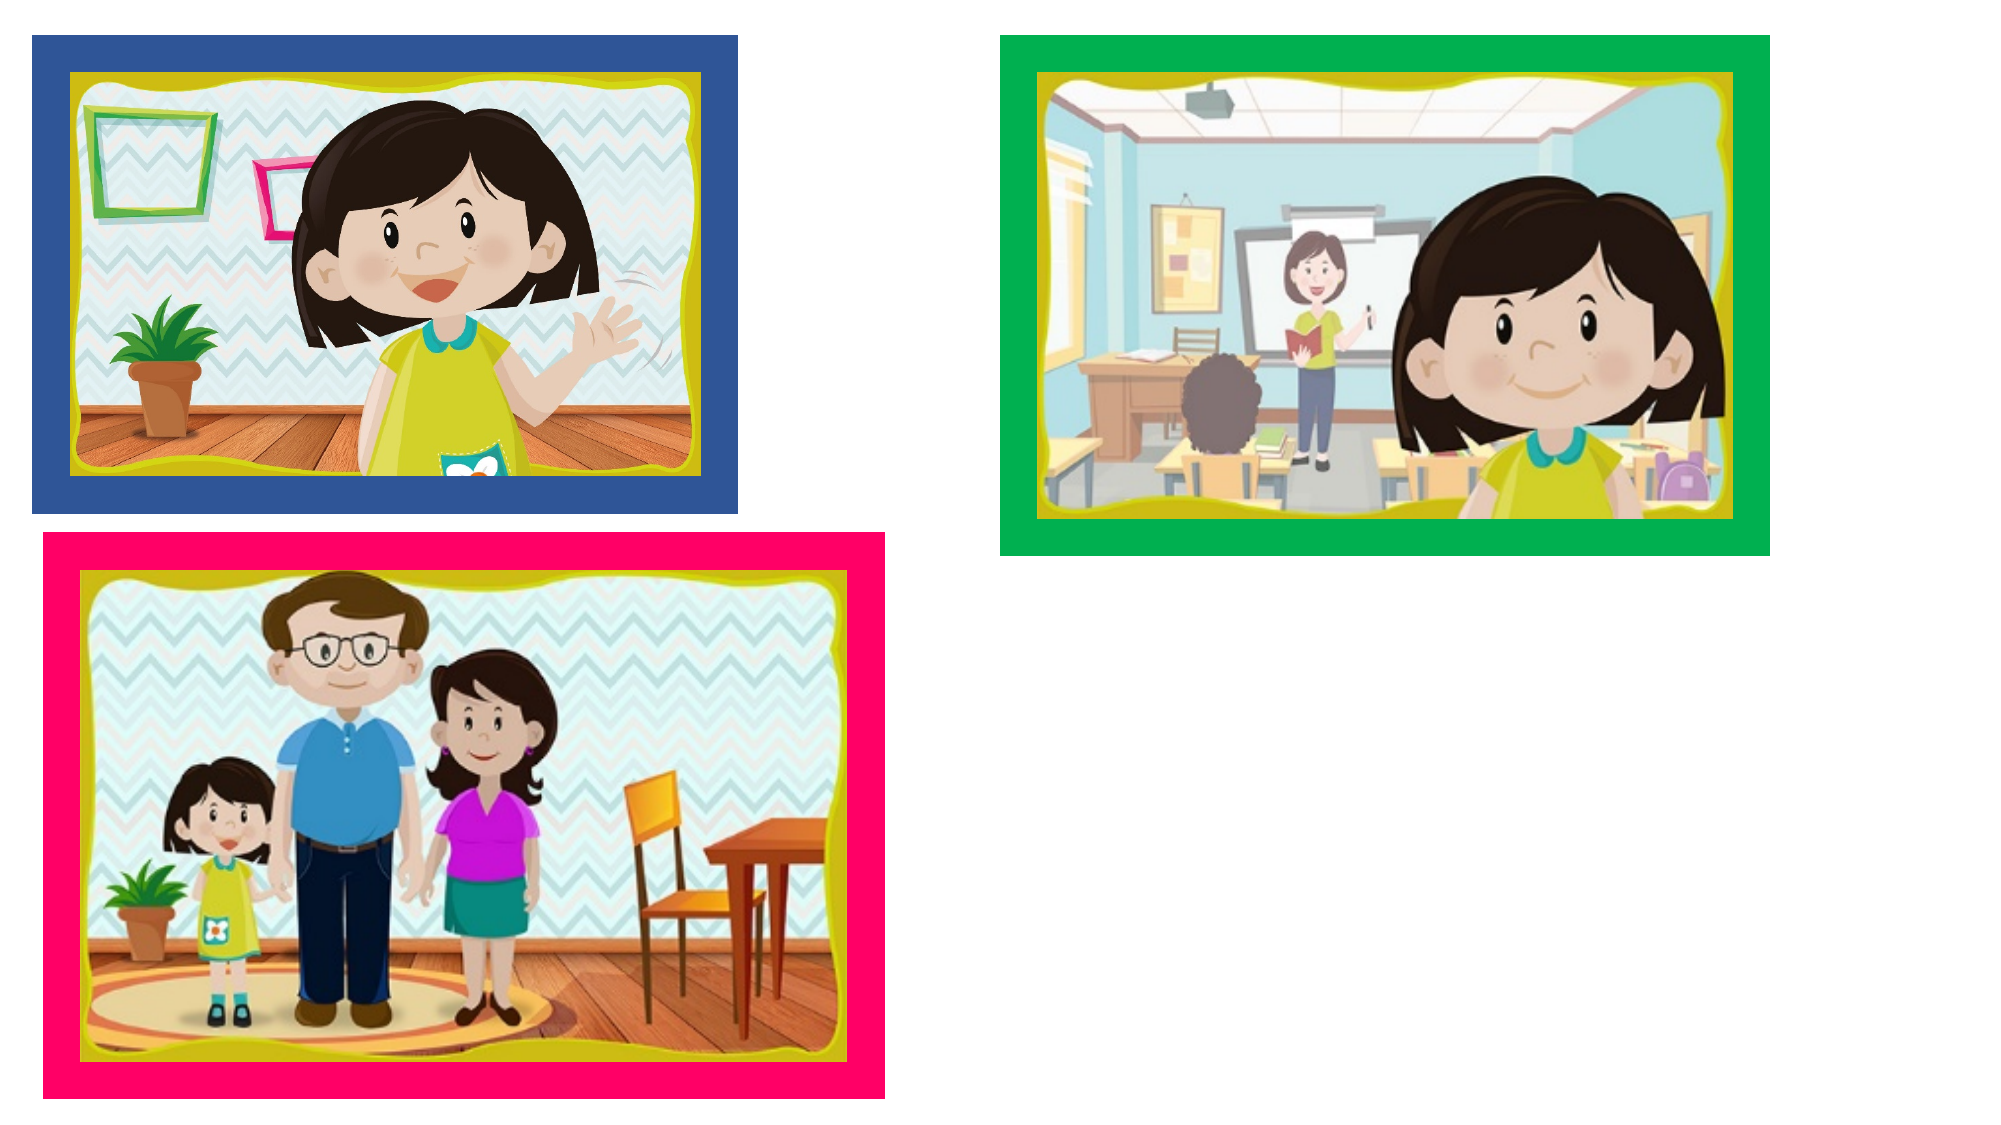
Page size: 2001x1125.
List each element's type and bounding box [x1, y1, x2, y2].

picture [80, 569, 848, 1062]
picture [69, 72, 701, 477]
picture [1037, 72, 1733, 519]
